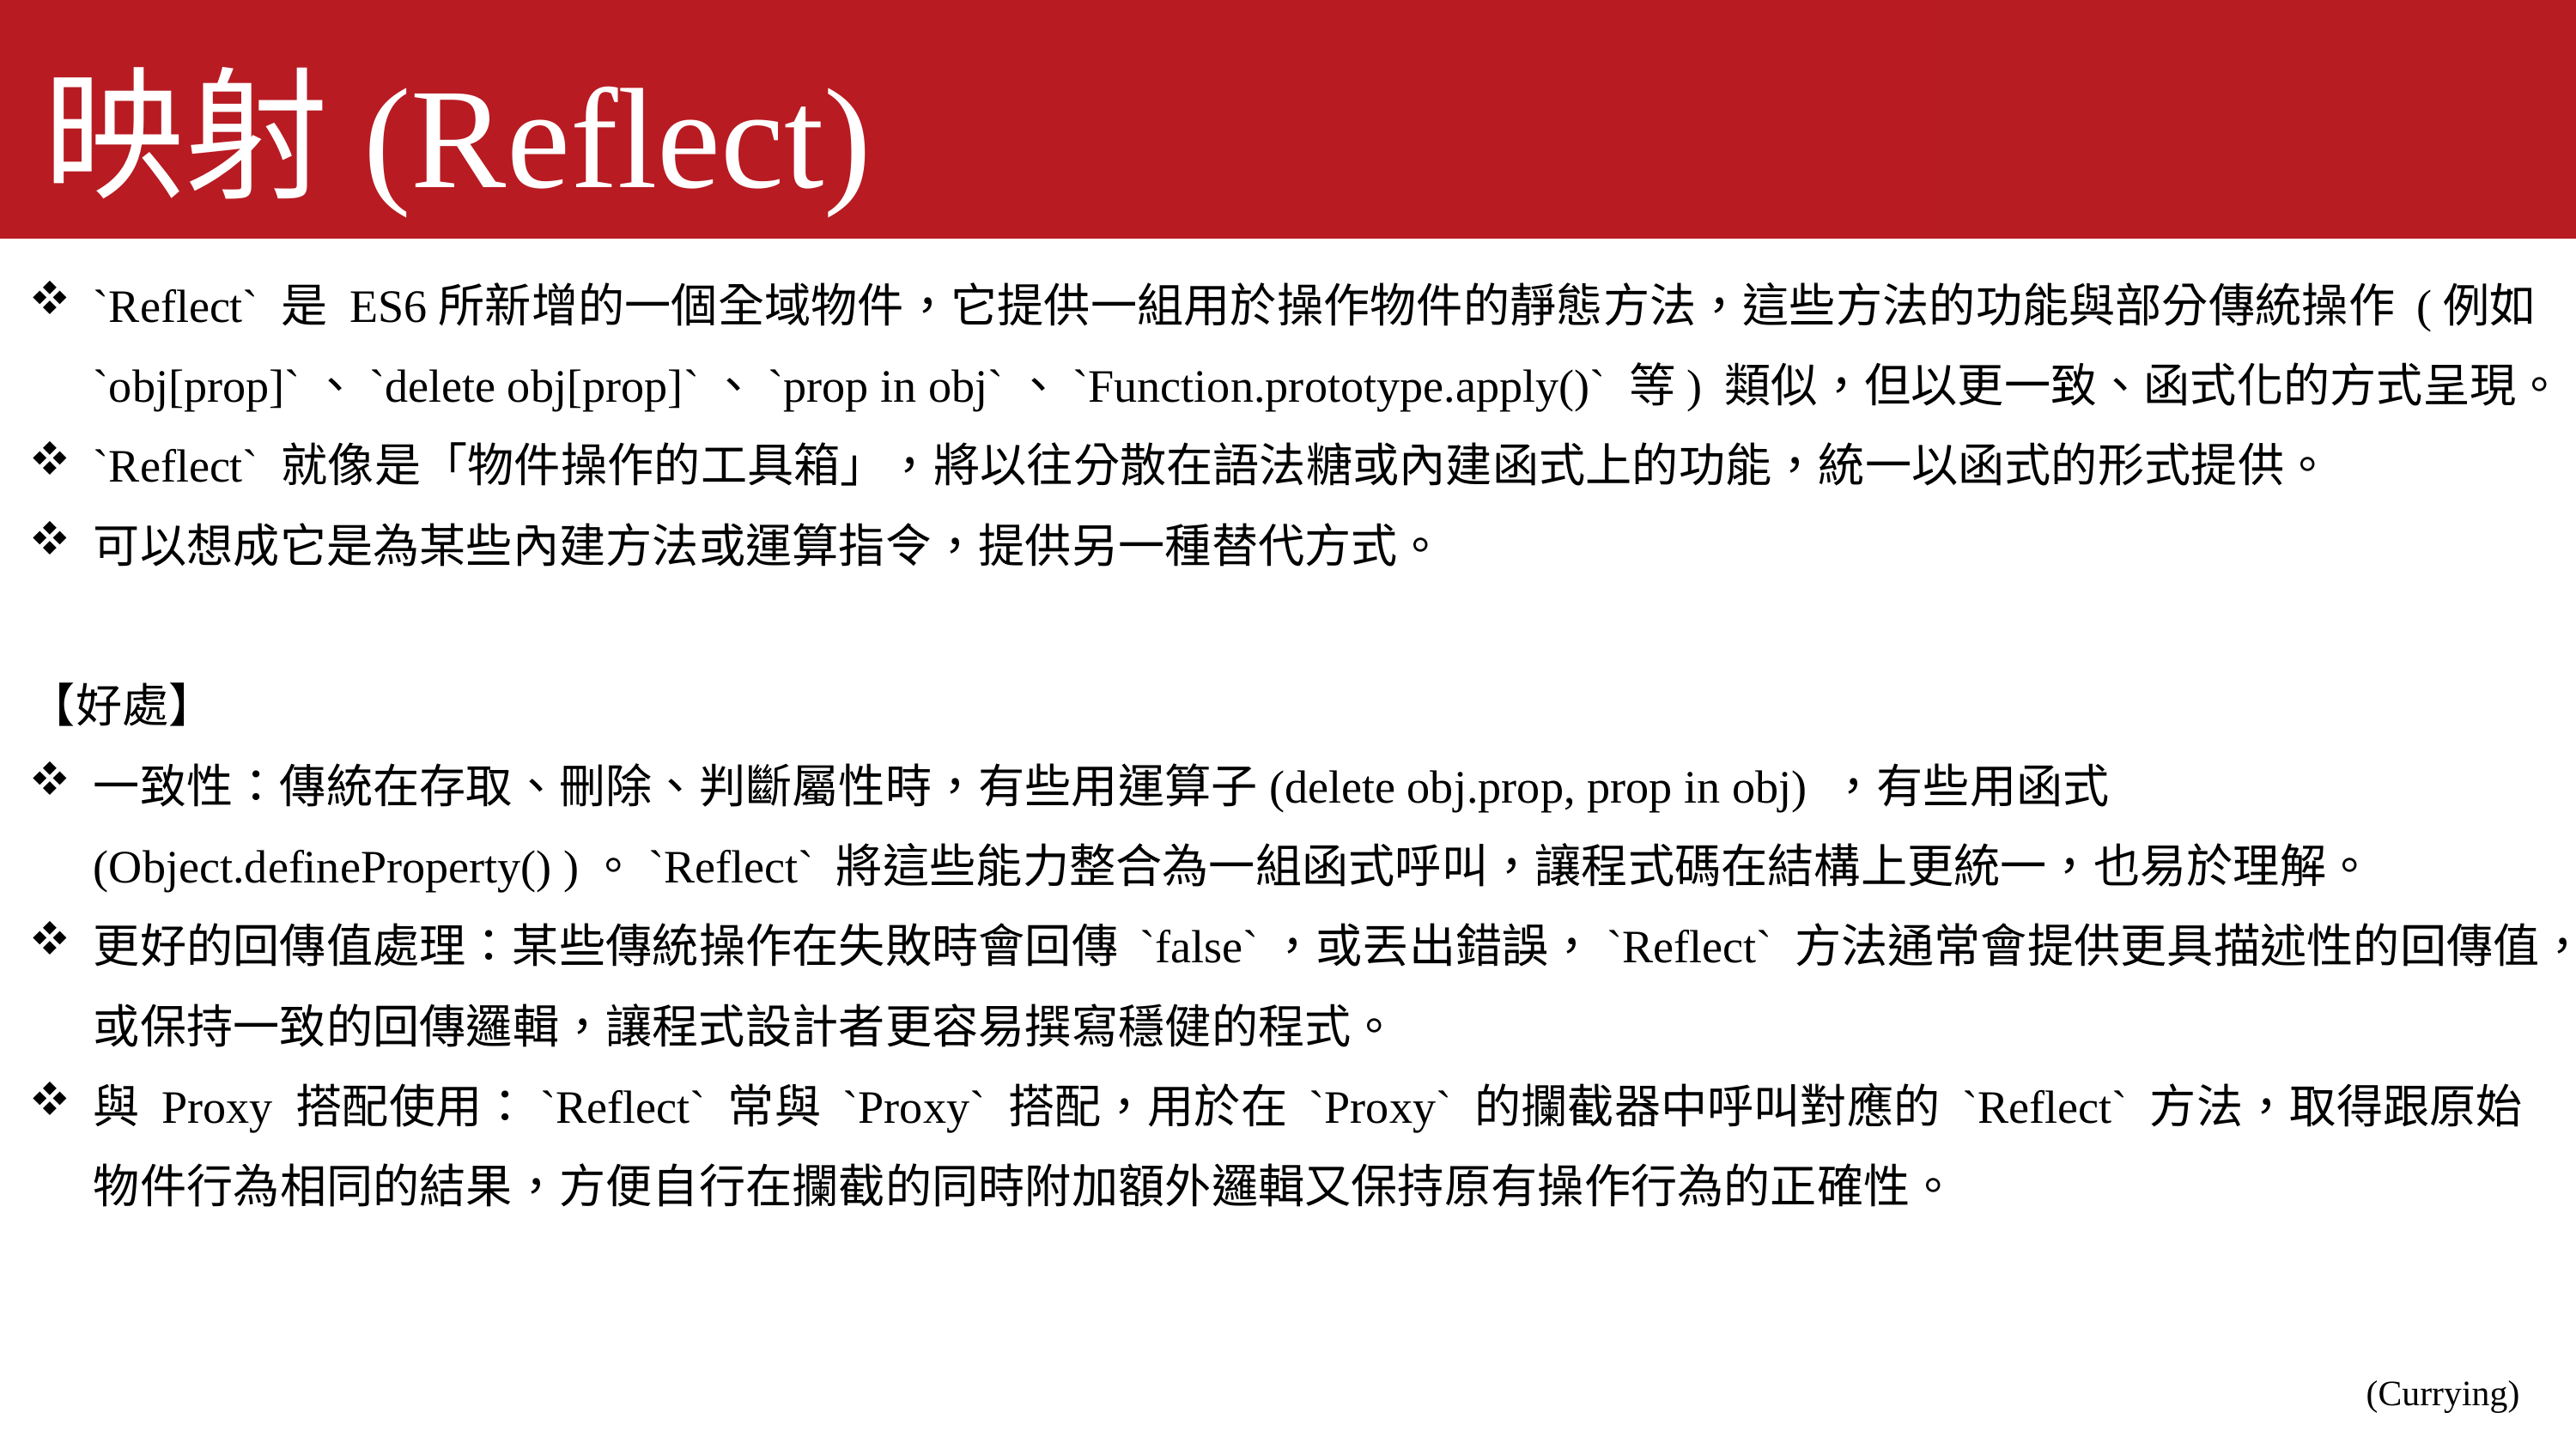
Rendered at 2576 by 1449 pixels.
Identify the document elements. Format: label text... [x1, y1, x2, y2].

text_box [0, 0, 2576, 239]
text_box (Currying) [2353, 1363, 2534, 1420]
text_box `Reflect` 是 ES6所新增的一個全域物件，它提供一組用於操作物件的靜態方法，這些方法的功能與部分傳統操作 (例如 `obj[prop]`、`delete obj[prop]`、`prop in obj`、`Function.prototype.apply()` 等) 類似，但以更一致、函式化的方式呈現。 `Reflect` 就像是「物件操作的工具箱」，將以往分散在語法糖或內建函式上的功能，統一以函式的形式提供。 可以想成它是為某些內建方法或運算指令，提供另一種替代方式。 【好處】 一致性：傳統在存取、刪除、判斷屬性時，有些用運算子(delete obj.prop, prop in obj) ，有些用函式 (Object.defineProperty() )。`Reflect` 將這些能力整合為一組函式呼叫，讓程式碼在結構上更統一，也易於理解。 更好的回傳值處理：某些傳統操作在失敗時會回傳 `false`，或丟出錯誤，`Reflect` 方法通常會提供更具描述性的回傳值，或保持一致的回傳邏輯，讓程式設計者更容易撰寫穩健的程式。 與 Proxy 搭配使用：`Reflect` 常與 `Proxy` 搭配，用於在 `Proxy` 的攔截器中呼叫對應的 `Reflect` 方法，取得跟原始物件行為相同的結果，方便自行在攔截的同時附加額外邏輯又保持原有操作行為的正確性。 [28, 251, 2544, 1213]
